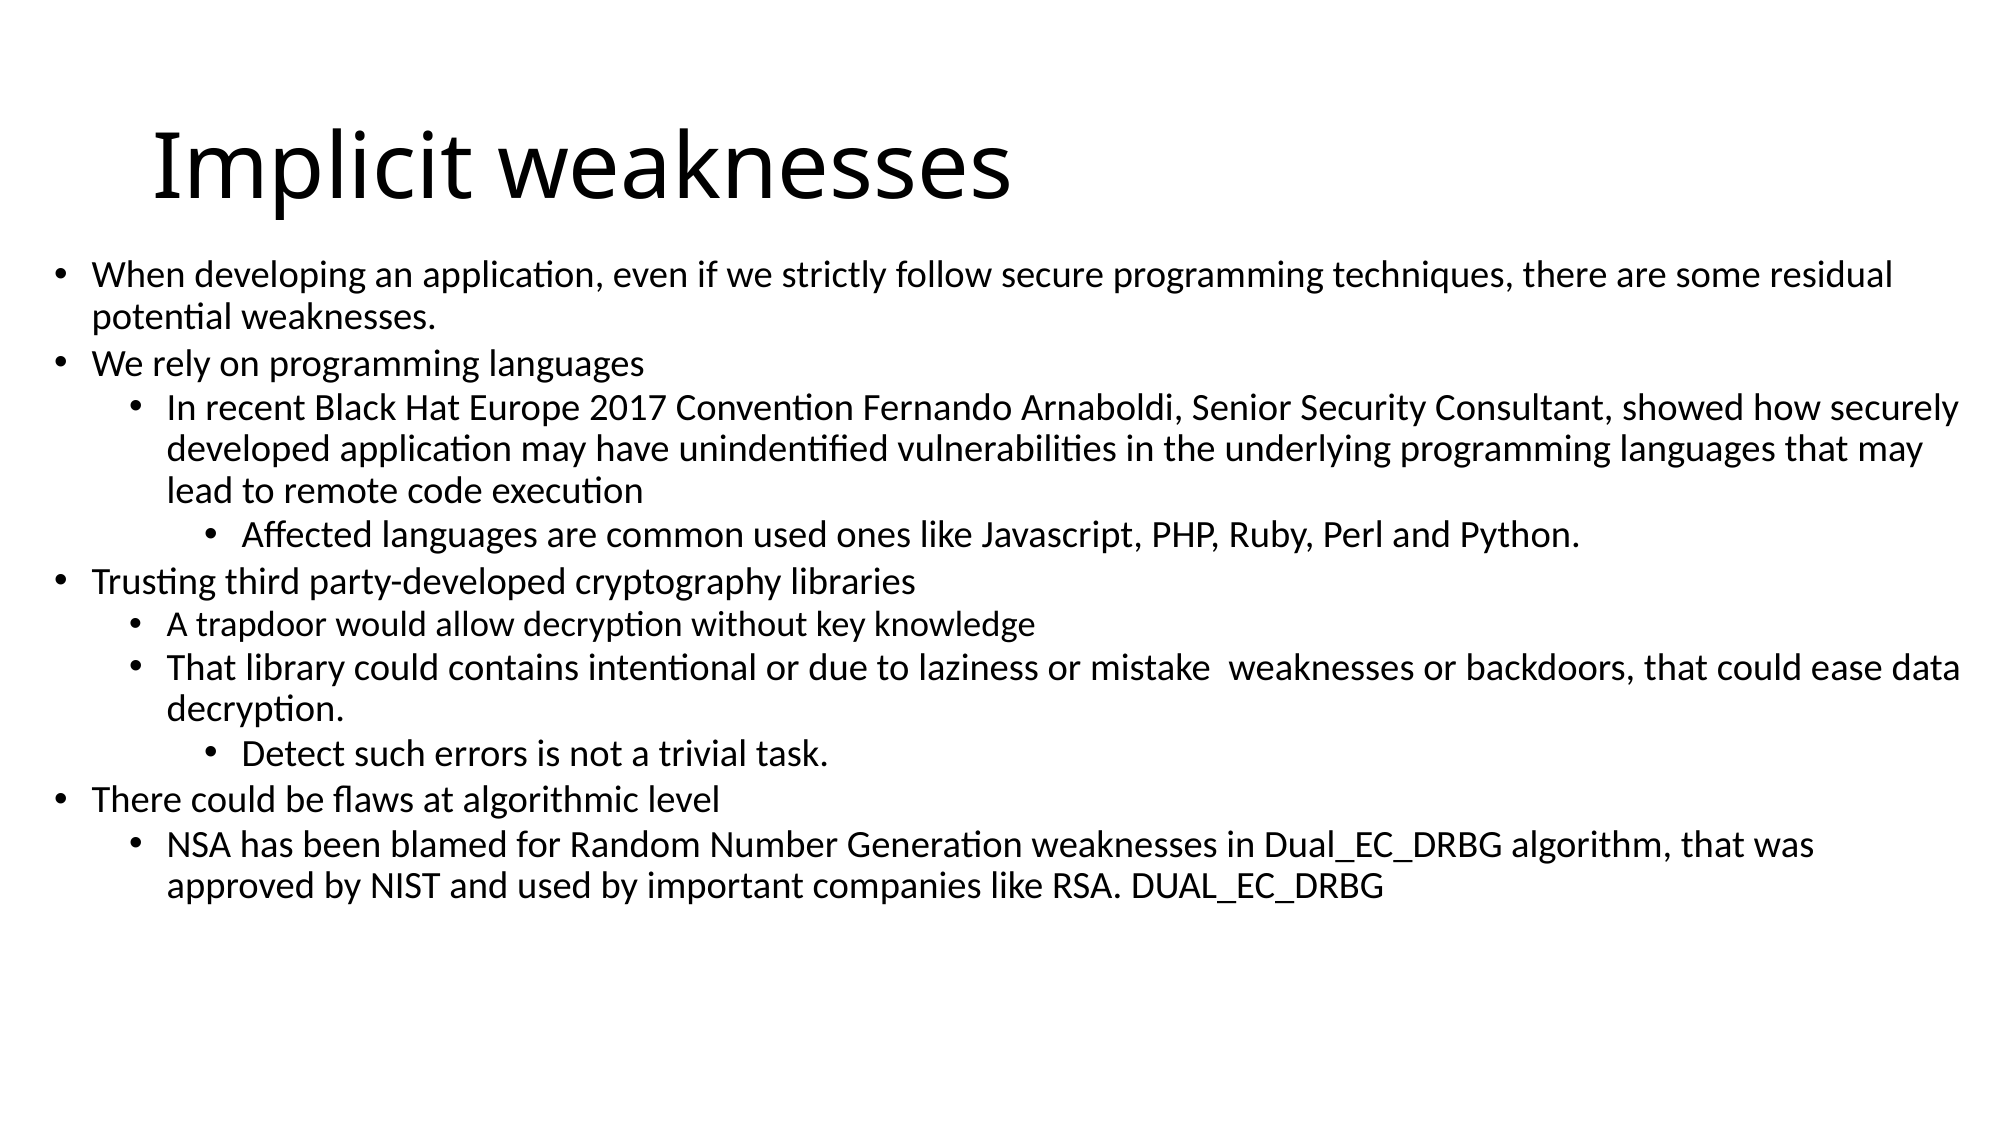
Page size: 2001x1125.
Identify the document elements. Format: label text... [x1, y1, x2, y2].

title Implicit weaknesses [137, 59, 1863, 246]
list When developing an application, even if we strictly follow secure programming techniques, there are some residual potential weaknesses. We rely on programming languages In recent Black Hat Europe 2017 Convention Fernando Arnaboldi, Senior Security Consultant, showed how securely developed application may have unindentified vulnerabilities in the underlying programming languages that may lead to remote code execution Affected languages are common used ones like Javascript, PHP, Ruby, Perl and Python. Trusting third party-developed cryptography libraries A trapdoor would allow decryption without key knowledge That library could contains intentional or due to laziness or mistake weaknesses or backdoors, that could ease data decryption. Detect such errors is not a trivial task. There could be flaws at algorithmic level NSA has been blamed for Random Number Generation weaknesses in Dual_EC_DRBG algorithm, that was approved by NIST and used by important companies like RSA. DUAL_EC_DRBG [39, 246, 1980, 1106]
